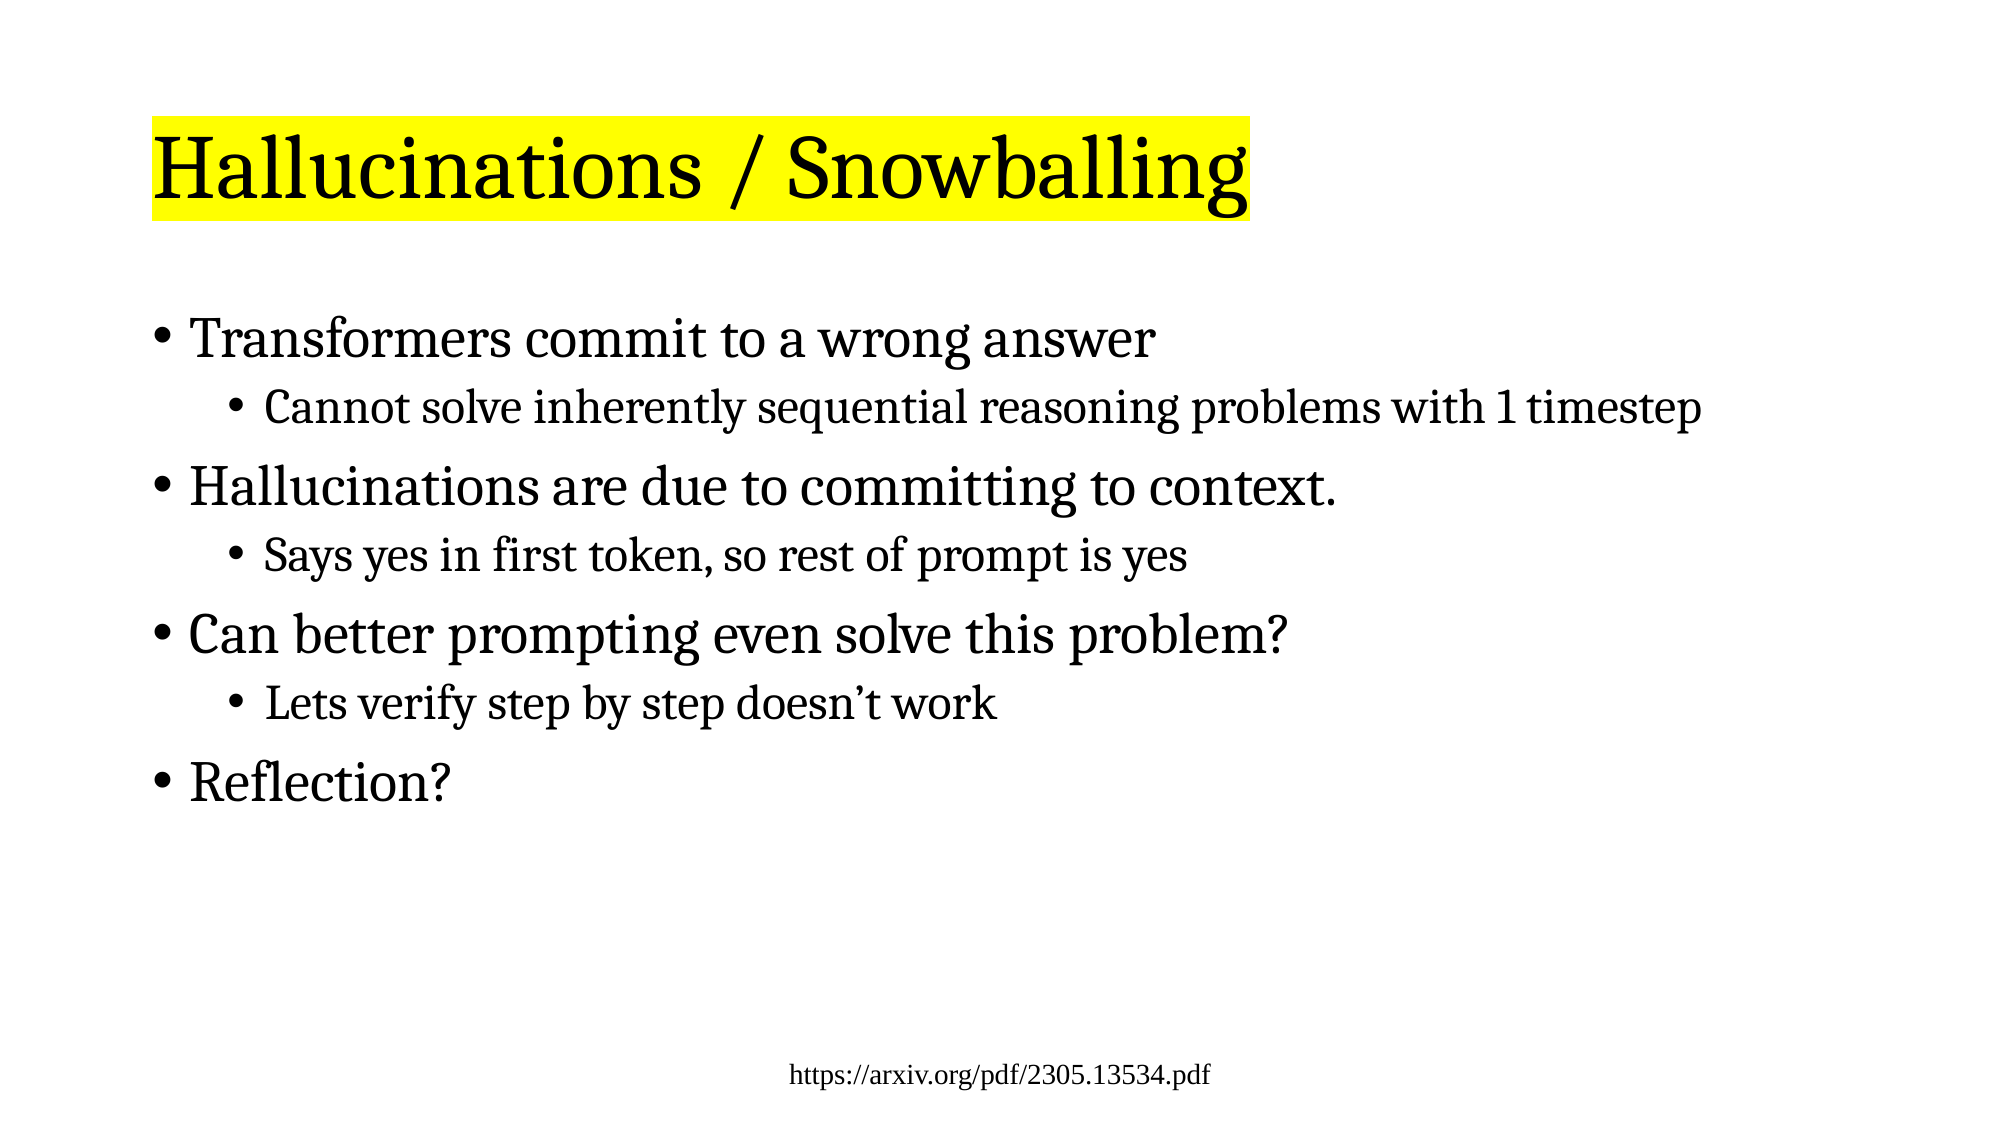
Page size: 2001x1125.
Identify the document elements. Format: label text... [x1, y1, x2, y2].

title Hallucinations / Snowballing [137, 59, 1863, 278]
footer https://arxiv.org/pdf/2305.13534.pdf [662, 1042, 1338, 1103]
list Transformers commit to a wrong answer Cannot solve inherently sequential reasoning problems with 1 timestep Hallucinations are due to committing to context. Says yes in first token, so rest of prompt is yes Can better prompting even solve this problem? Lets verify step by step doesn’t work Reflection? [137, 299, 1863, 1014]
